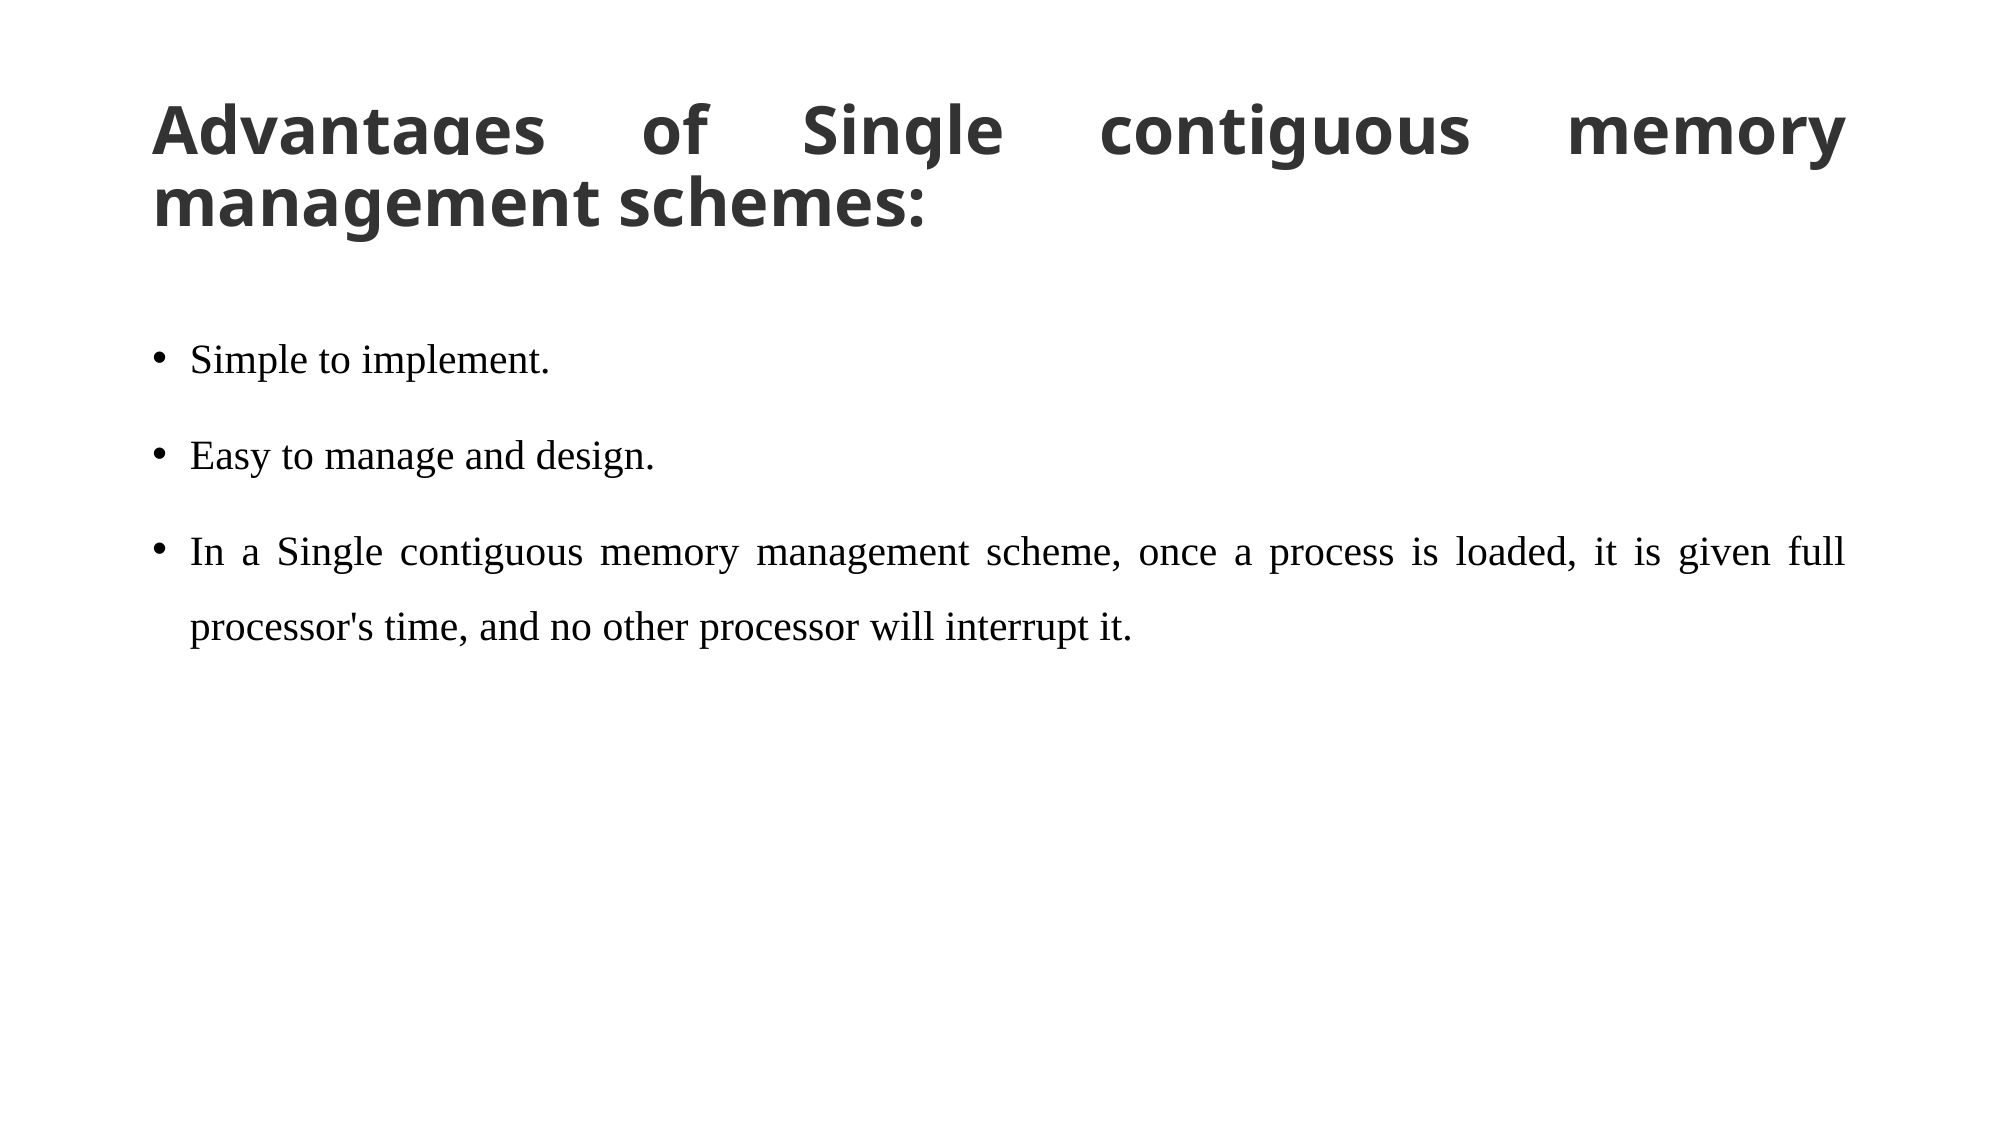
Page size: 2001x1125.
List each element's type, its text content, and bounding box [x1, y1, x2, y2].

list Simple to implement. Easy to manage and design. In a Single contiguous memory management scheme, once a process is loaded, it is given full processor's time, and no other processor will interrupt it. [137, 299, 1863, 1014]
title Advantages of Single contiguous memory management schemes: [137, 59, 1863, 278]
